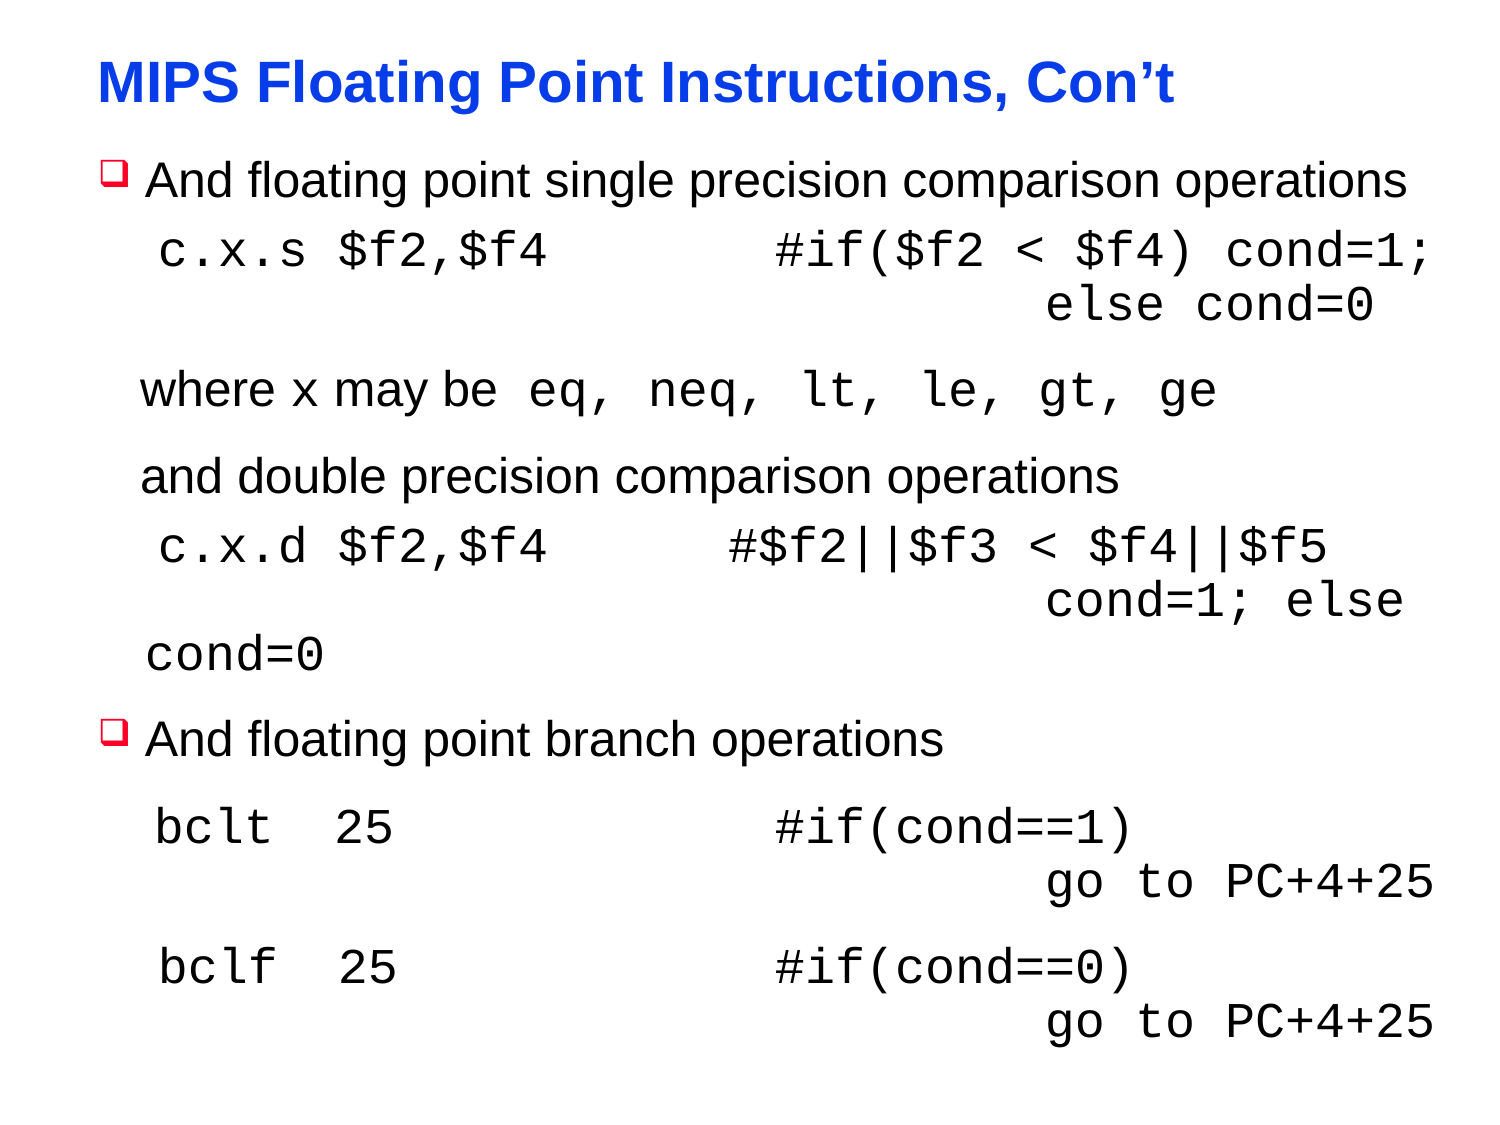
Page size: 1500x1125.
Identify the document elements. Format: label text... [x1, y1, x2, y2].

list And floating point single precision comparison operations c.x.s $f2,$f4 #if($f2 < $f4) cond=1; else cond=0 where x may be eq, neq, lt, le, gt, ge and double precision comparison operations c.x.d $f2,$f4 #$f2||$f3 < $f4||$f5 cond=1; else cond=0 And floating point branch operations bclt 25 #if(cond==1) go to PC+4+25 bclf 25 #if(cond==0) go to PC+4+25 [86, 149, 1463, 1047]
title MIPS Floating Point Instructions, Con’t [86, 49, 1426, 120]
